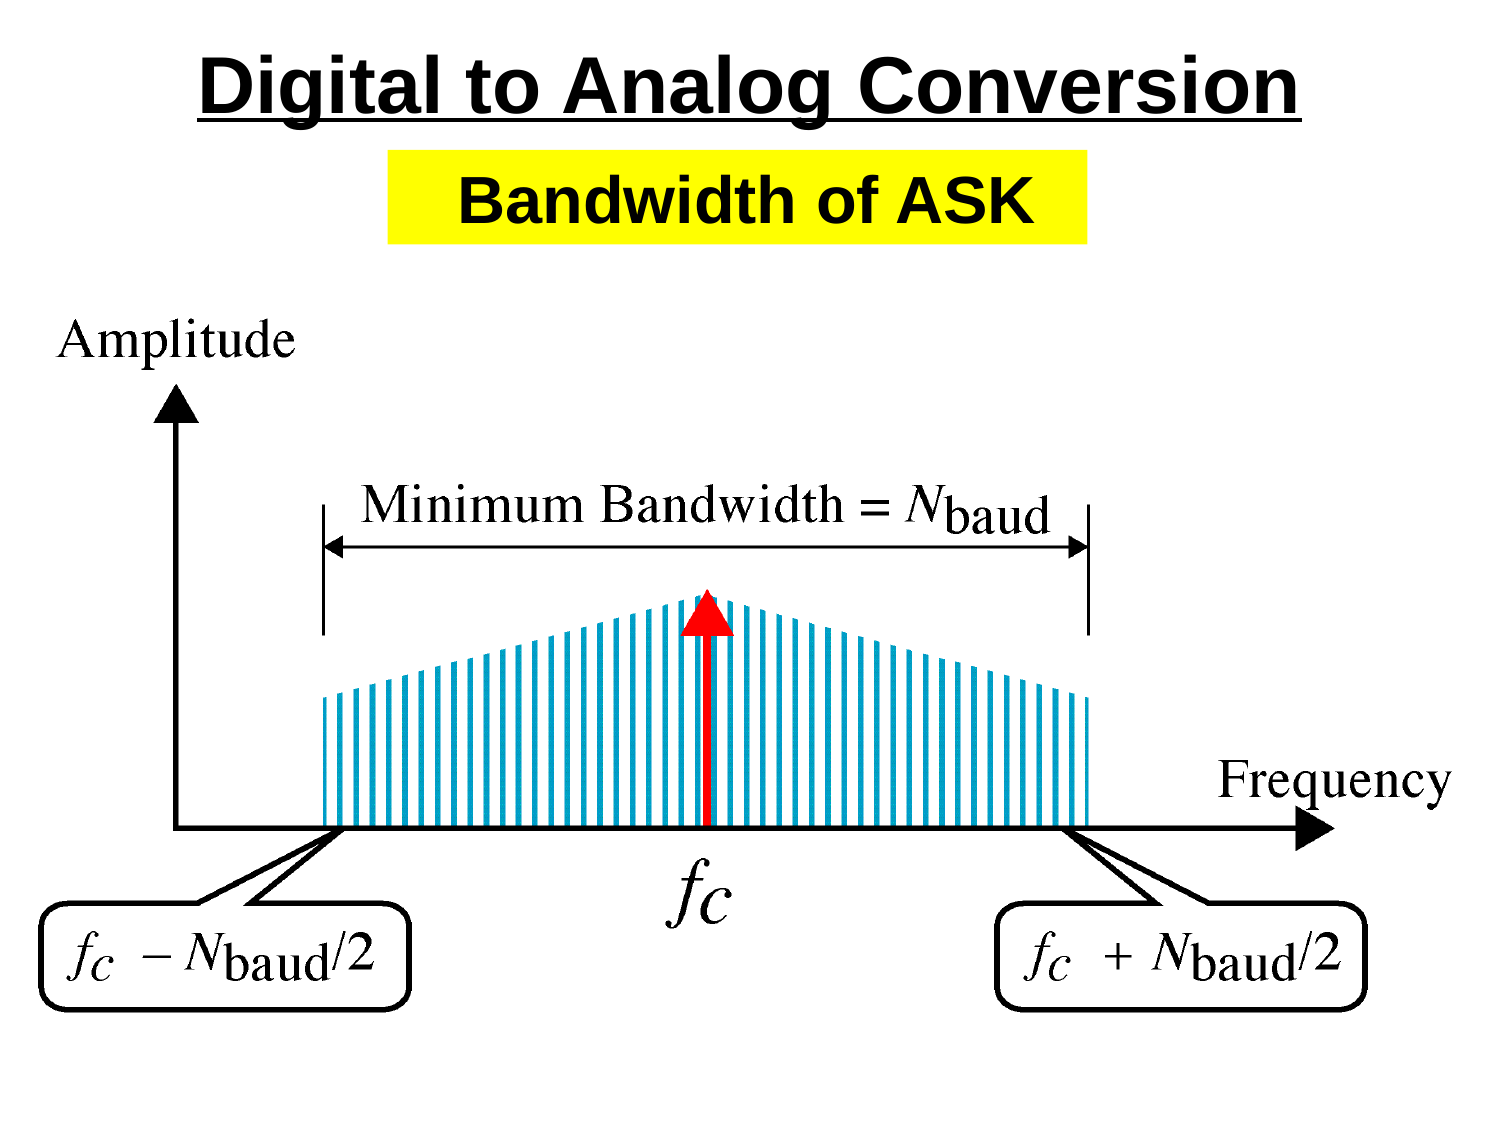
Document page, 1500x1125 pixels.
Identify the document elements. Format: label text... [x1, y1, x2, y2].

picture [37, 306, 1455, 1013]
text_box Digital to Analog Conversion [112, 24, 1388, 213]
text_box Bandwidth of ASK [387, 149, 1088, 245]
